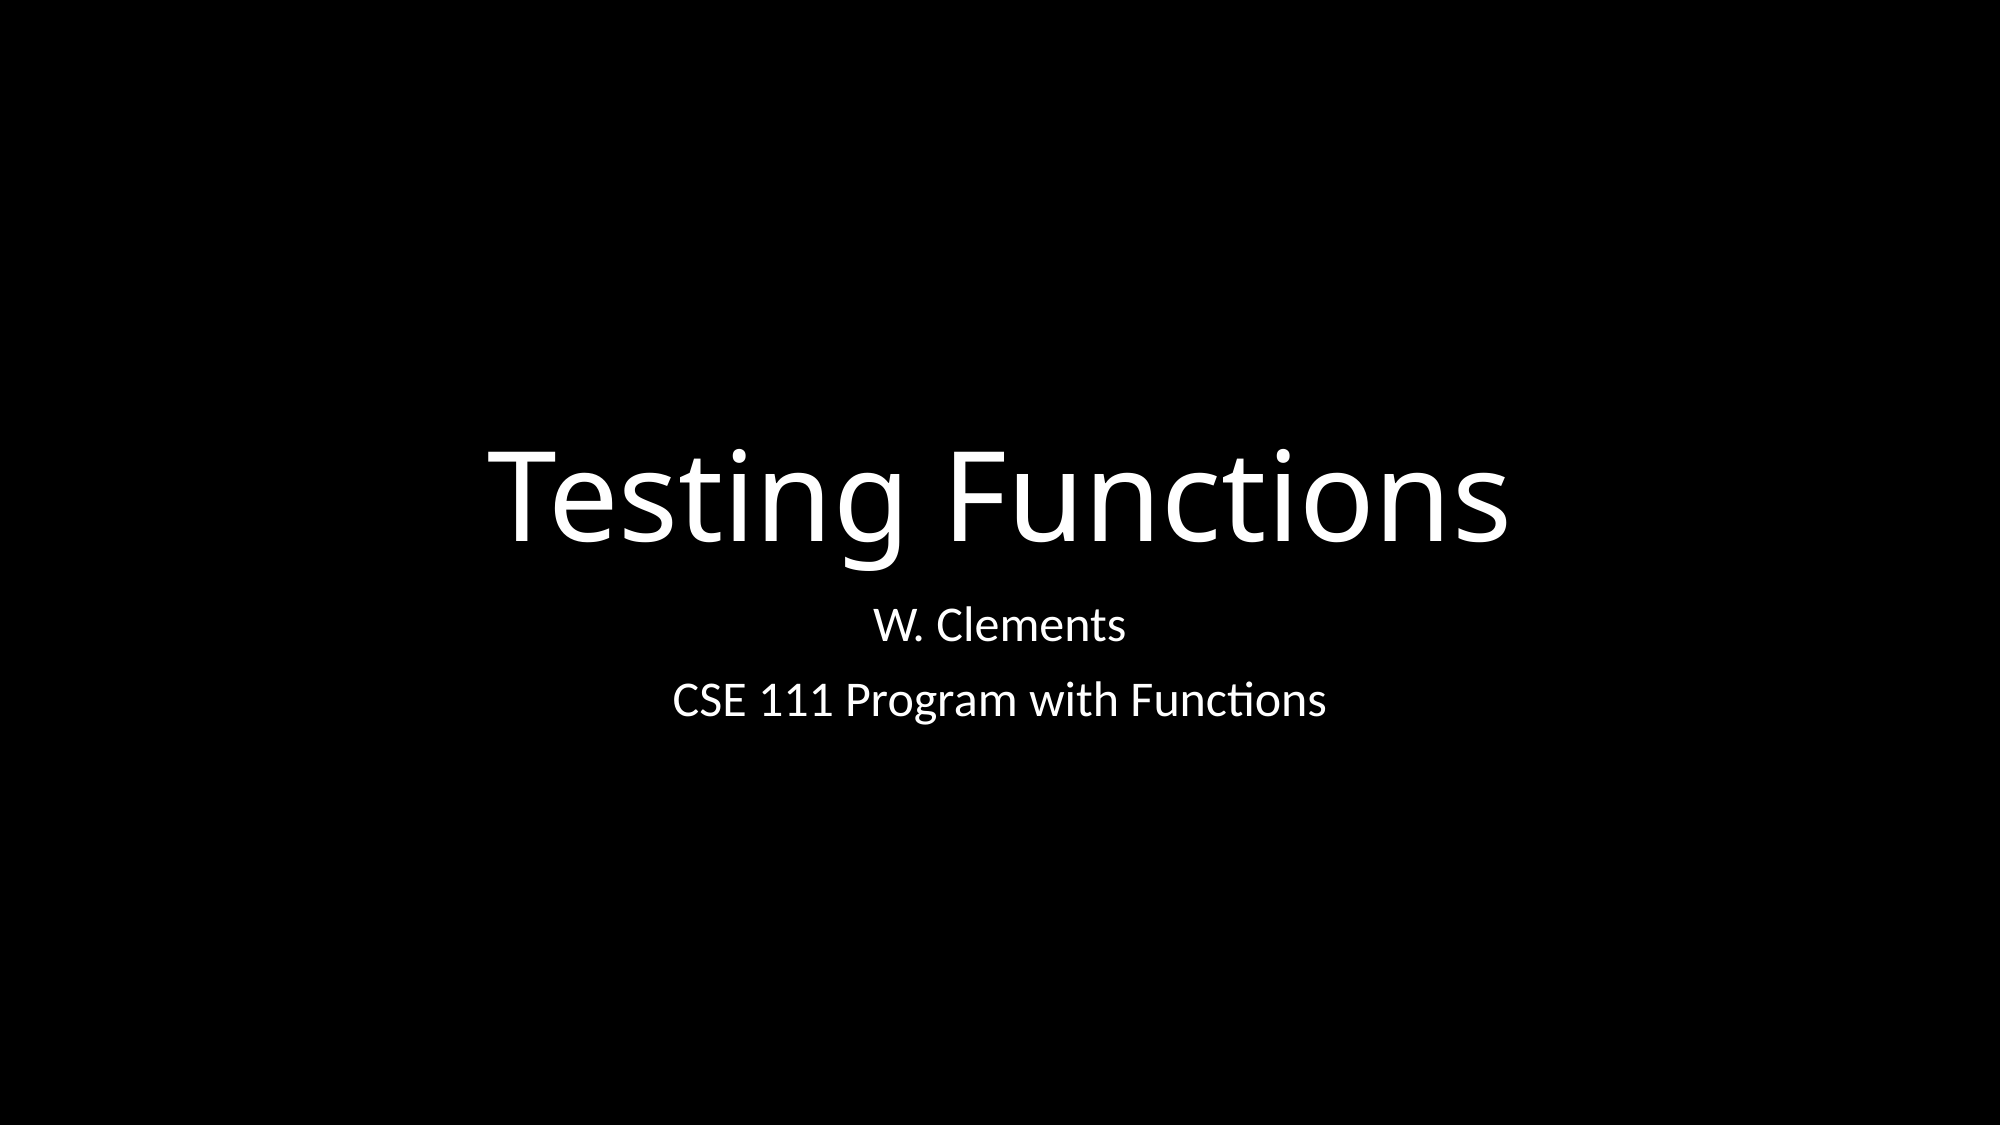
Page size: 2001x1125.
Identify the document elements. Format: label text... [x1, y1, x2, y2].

subtitle W. Clements CSE 111 Program with Functions [249, 590, 1750, 863]
title Testing Functions [249, 184, 1750, 576]
